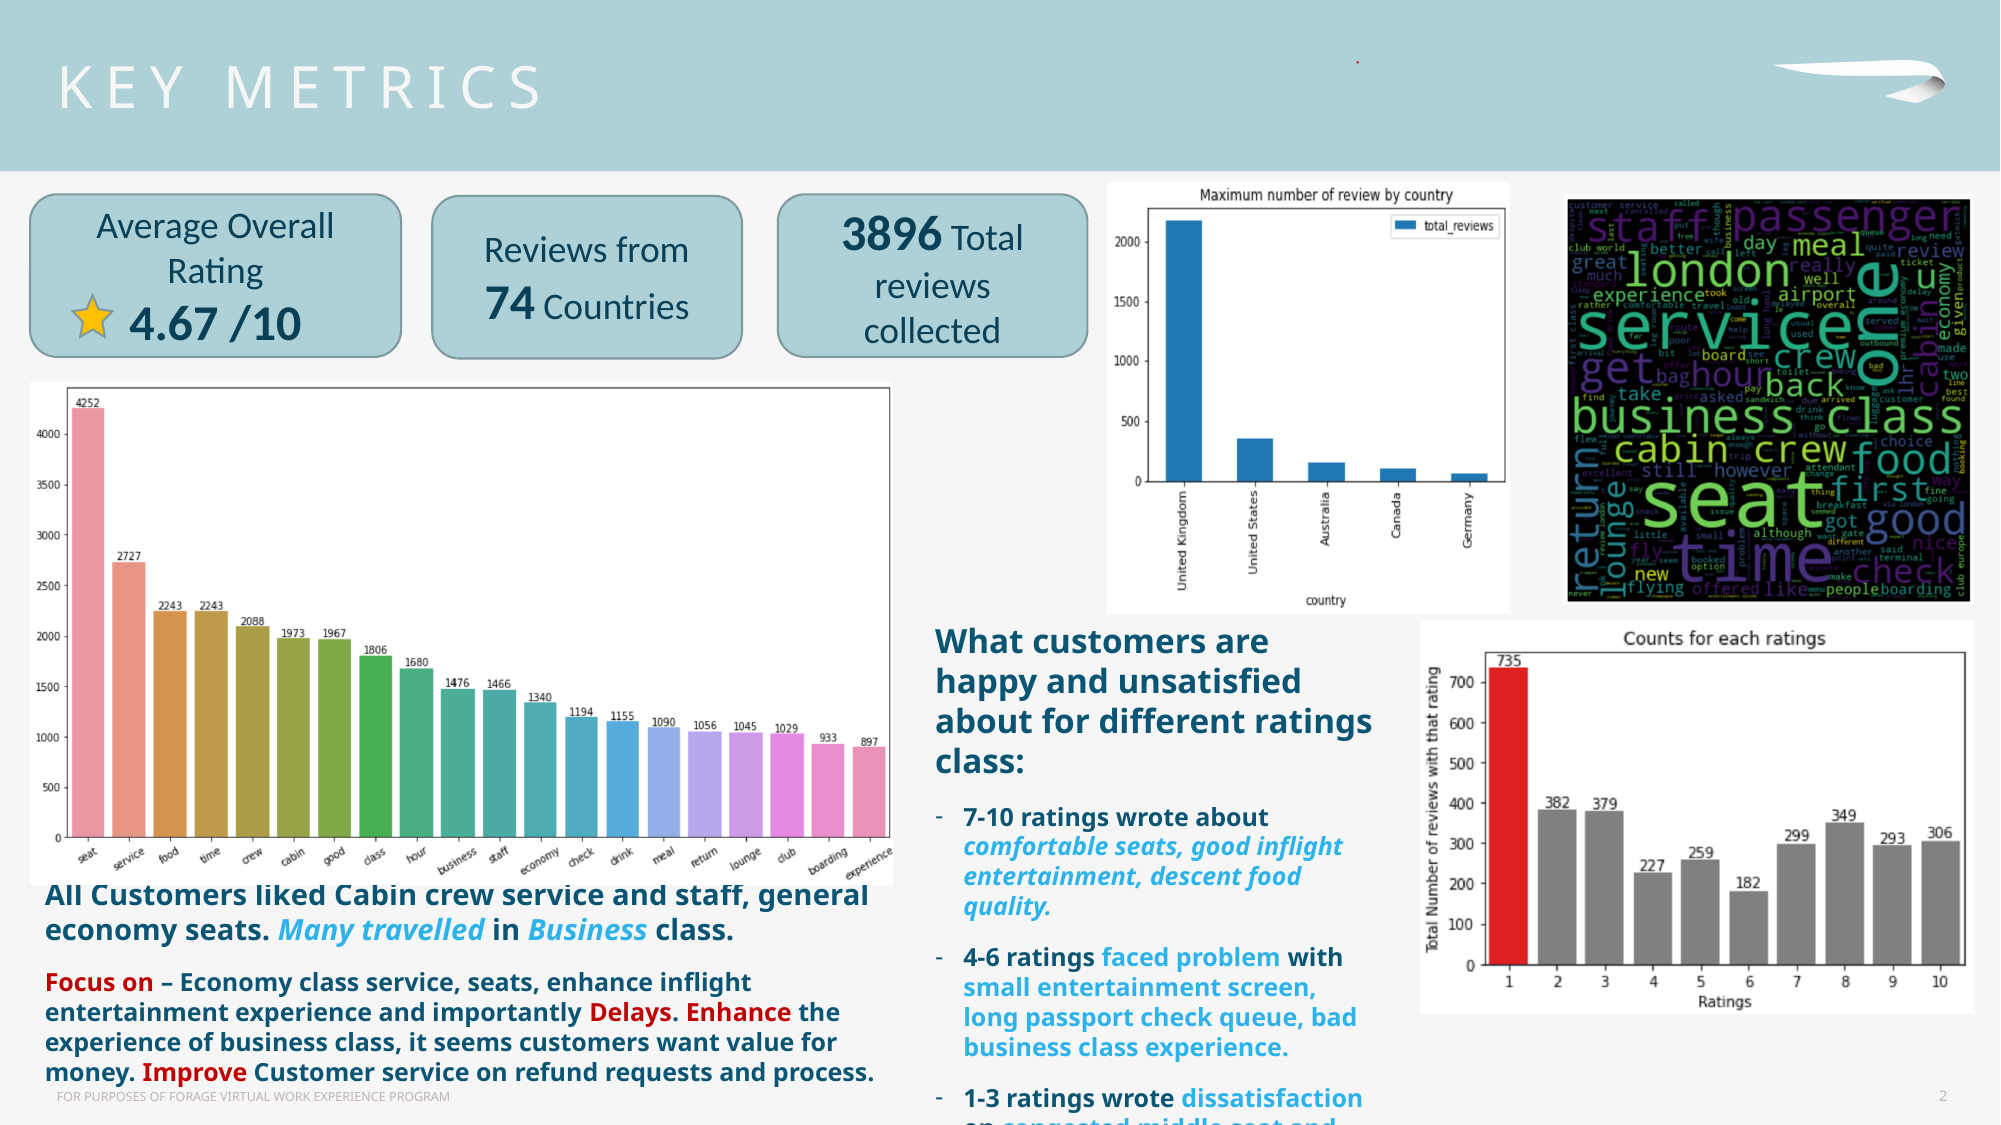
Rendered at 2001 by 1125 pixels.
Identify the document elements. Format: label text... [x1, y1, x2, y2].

text_box Reviews from 74 Countries [431, 194, 744, 360]
text_box 3896 Total reviews collected [776, 193, 1089, 358]
picture [1773, 60, 1945, 103]
text_box What customers are happy and unsatisfied about for different ratings class: 7-10 ratings wrote about comfortable seats, good inflight entertainment, descent food quality. 4-6 ratings faced problem with small entertainment screen, long passport check queue, bad business class experience. 1-3 ratings wrote dissatisfaction on congested middle seat and small screen while they liked the seats and the food. [920, 613, 1393, 1088]
picture [1420, 620, 1974, 1014]
title Key metrics [56, 53, 1500, 126]
picture [1562, 194, 1974, 605]
picture [30, 382, 893, 885]
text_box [30, 194, 402, 357]
picture [1107, 60, 1510, 614]
list All Customers liked Cabin crew service and staff, general economy seats. Many travelled in Business class. Focus on – Economy class service, seats, enhance inflight entertainment experience and importantly Delays. Enhance the experience of business class, it seems customers want value for money. Improve Customer service on refund requests and process. [30, 885, 893, 1091]
